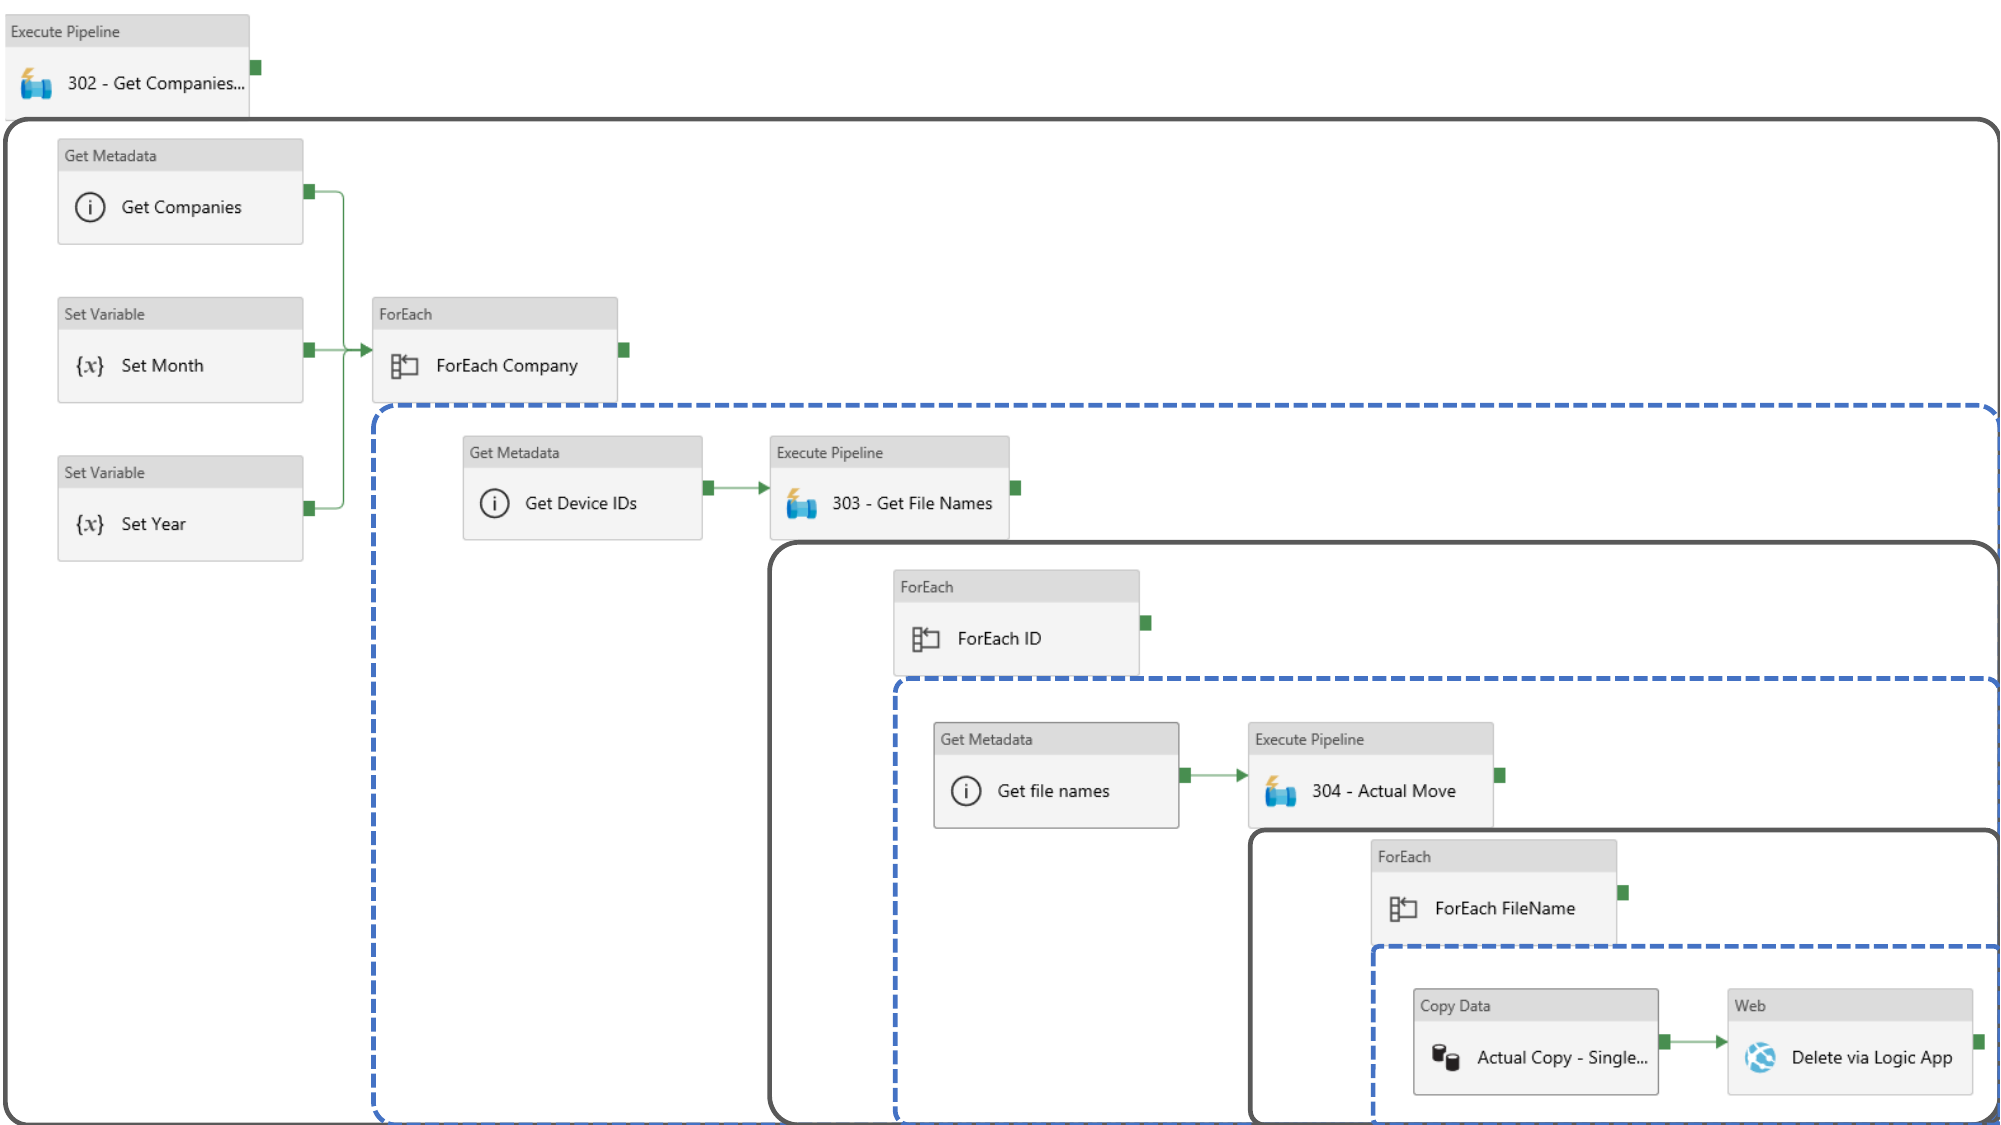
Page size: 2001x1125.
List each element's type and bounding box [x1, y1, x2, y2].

picture [1407, 982, 1995, 1102]
text_box [4, 118, 2000, 1125]
picture [50, 136, 1025, 572]
text_box [1372, 945, 2000, 1125]
text_box [688, 404, 2000, 560]
text_box [1517, 828, 2000, 947]
picture [5, 14, 278, 134]
text_box [372, 543, 788, 1125]
text_box [768, 541, 2000, 1125]
text_box [894, 677, 2000, 1125]
picture [887, 562, 1163, 683]
picture [926, 717, 1634, 954]
text_box [1249, 834, 1374, 1125]
